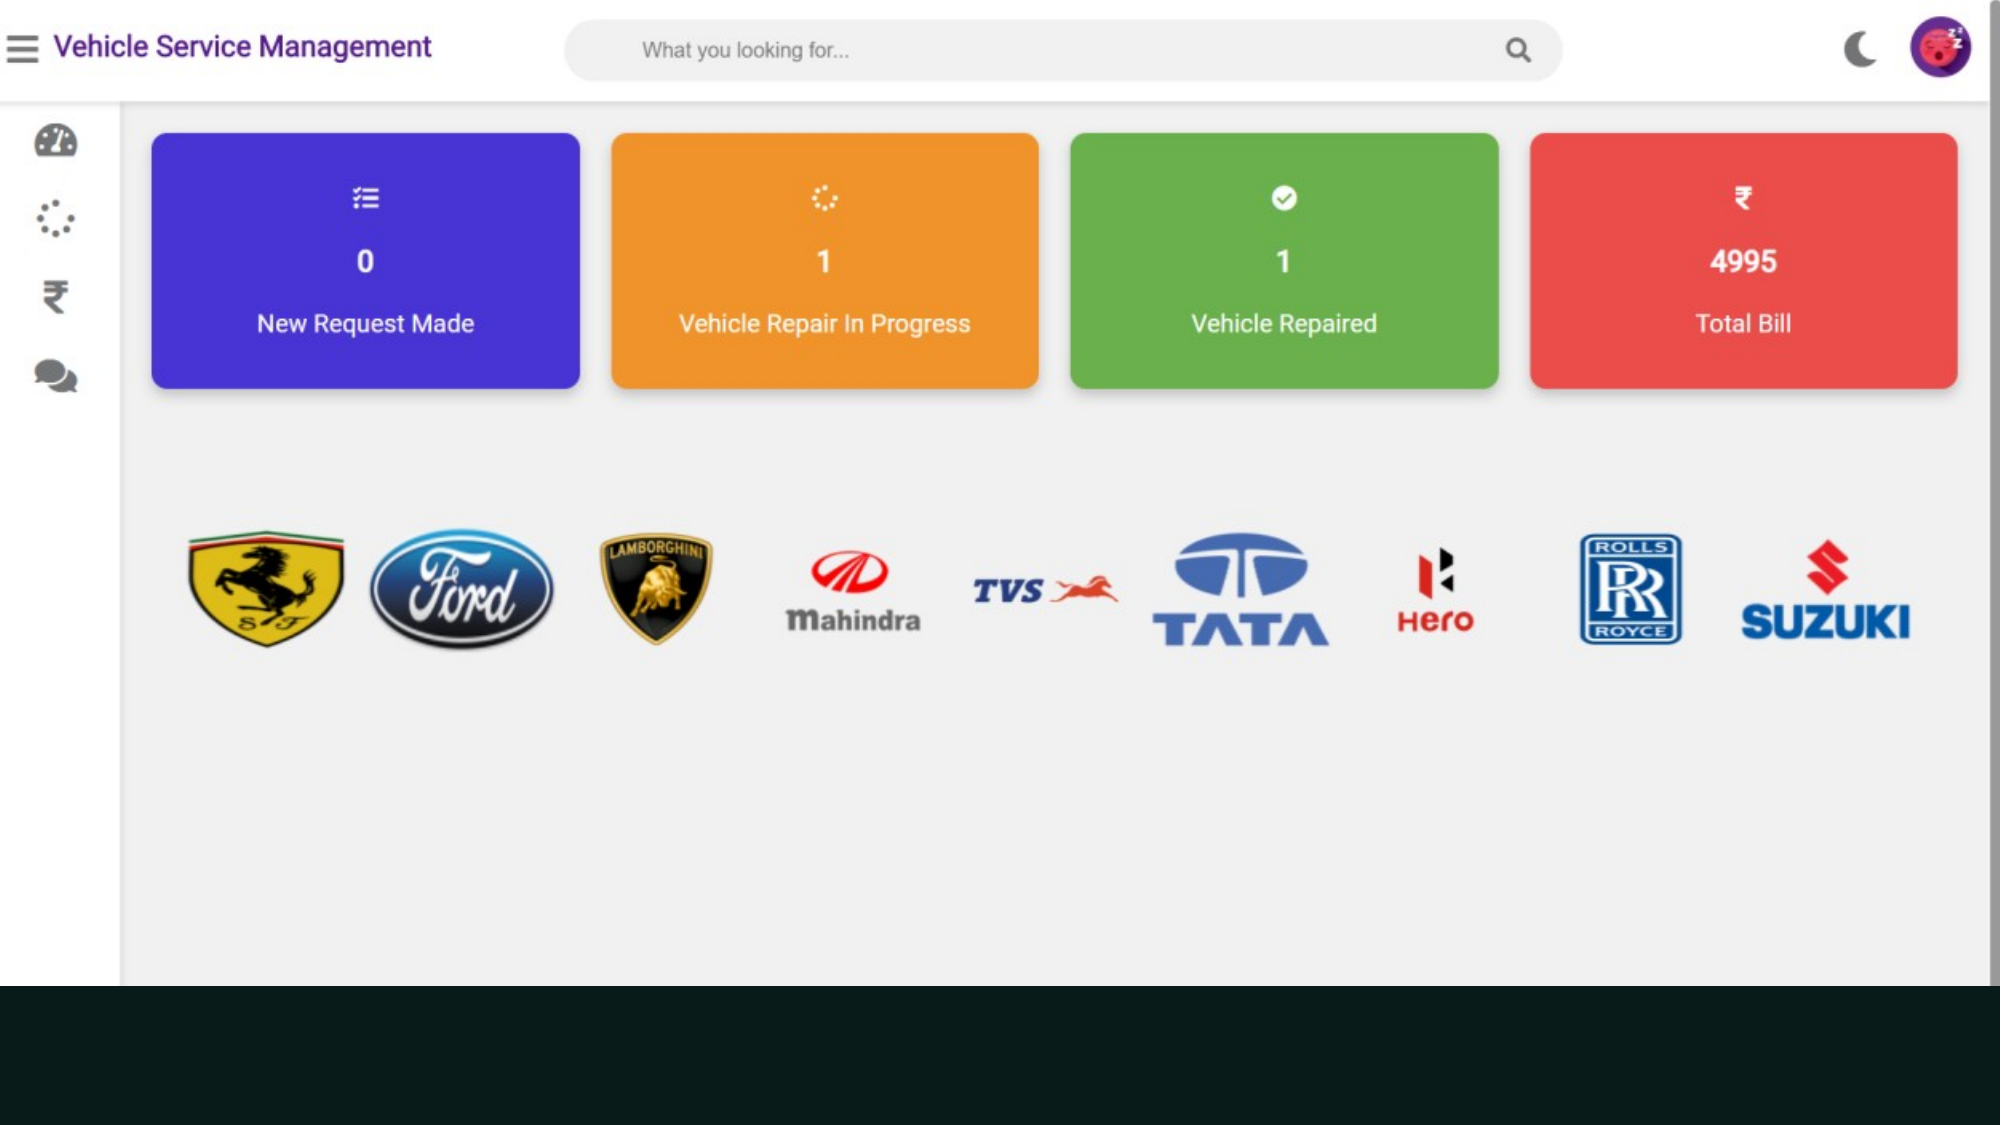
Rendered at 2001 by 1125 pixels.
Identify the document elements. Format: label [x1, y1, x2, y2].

picture [0, 0, 2000, 986]
